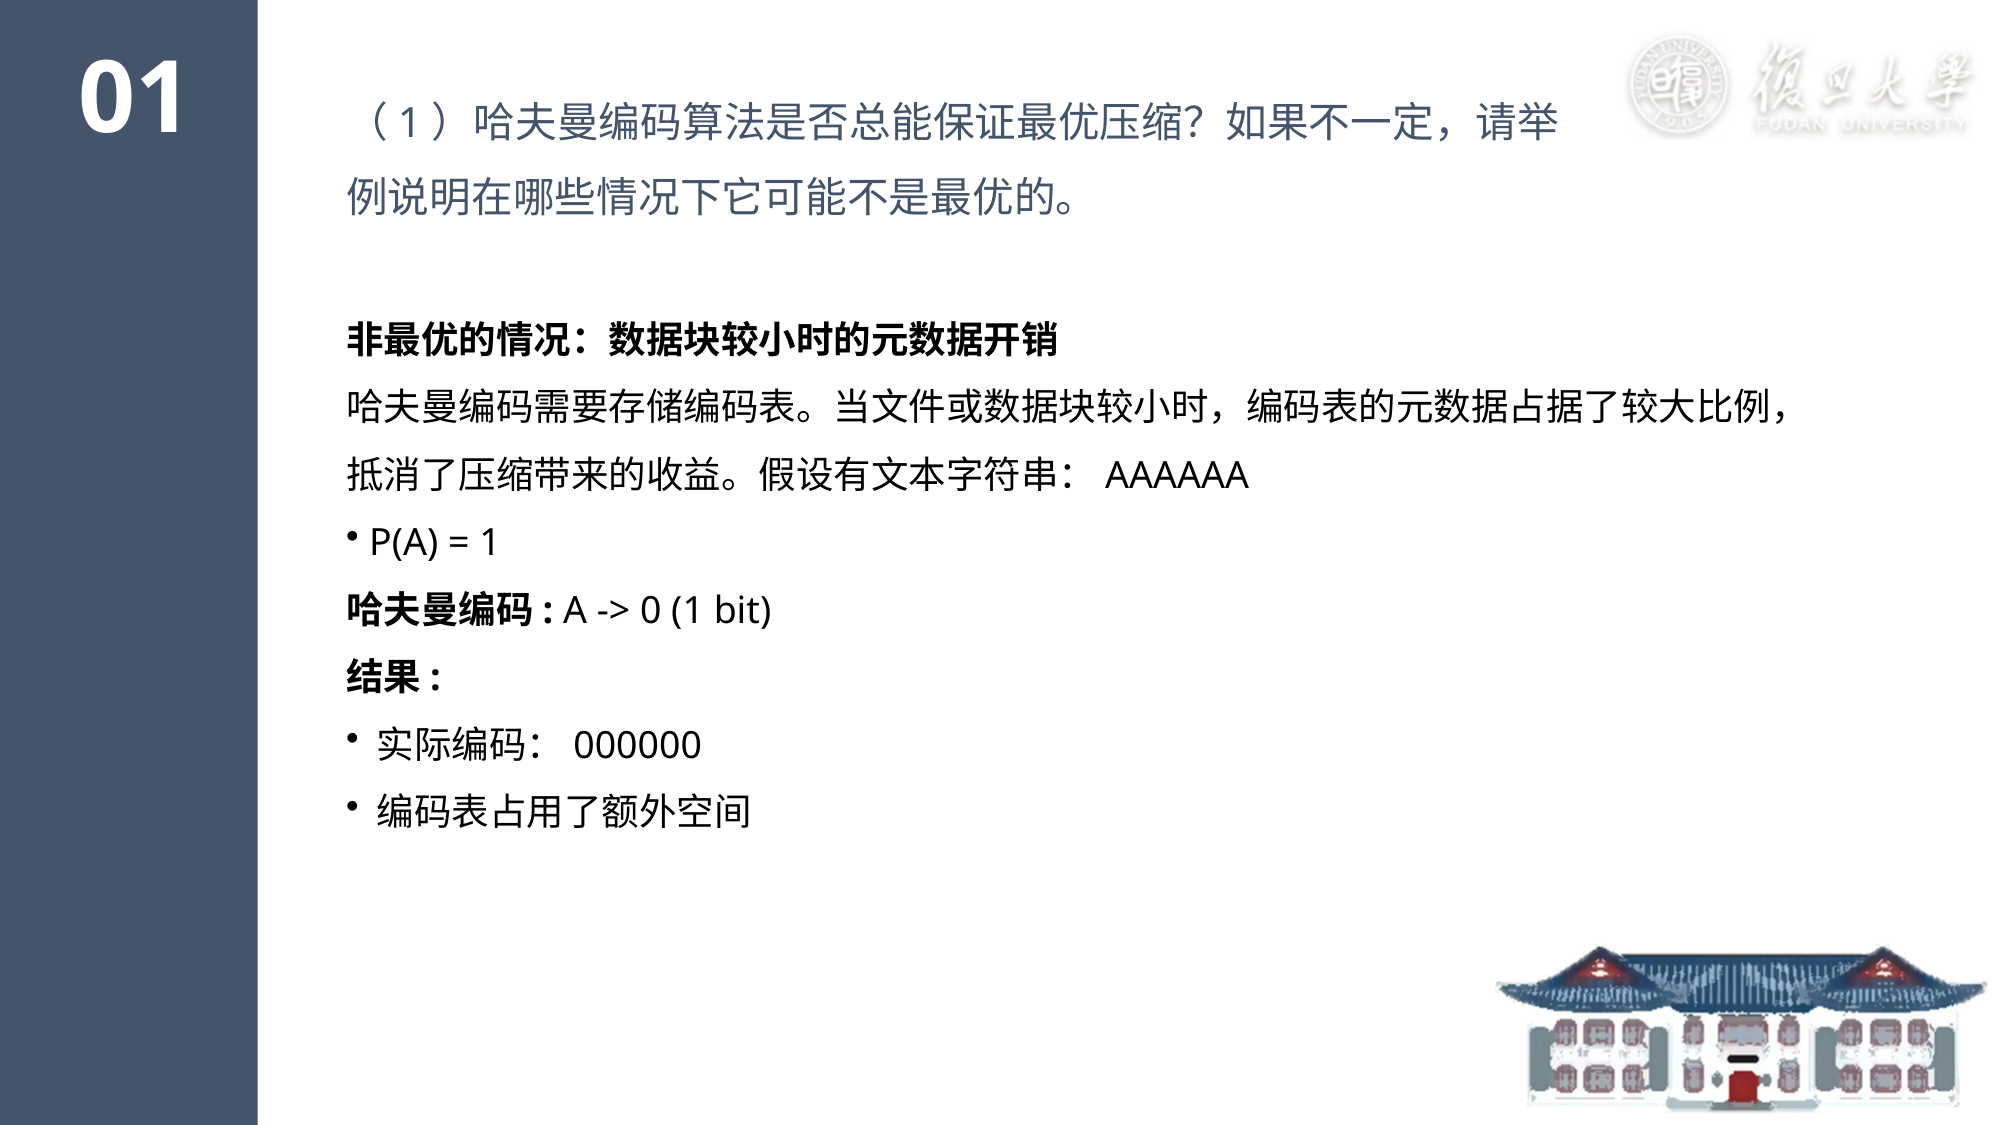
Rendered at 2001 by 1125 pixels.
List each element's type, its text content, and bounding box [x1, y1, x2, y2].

text_box （1）哈夫曼编码算法是否总能保证最优压缩？如果不一定，请举例说明在哪些情况下它可能不是最优的。 [331, 63, 1605, 229]
text_box 01 [64, 24, 263, 160]
picture [1604, 24, 2000, 160]
text_box 非最优的情况：数据块较小时的元数据开销 哈夫曼编码需要存储编码表。当文件或数据块较小时，编码表的元数据占据了较大比例，抵消了压缩带来的收益。假设有文本字符串：AAAAAA P(A) = 1 哈夫曼编码: A -> 0 (1 bit) 结果: 实际编码：000000 编码表占用了额外空间 [331, 285, 1857, 841]
picture [1470, 933, 2000, 1125]
text_box [0, 0, 259, 1125]
